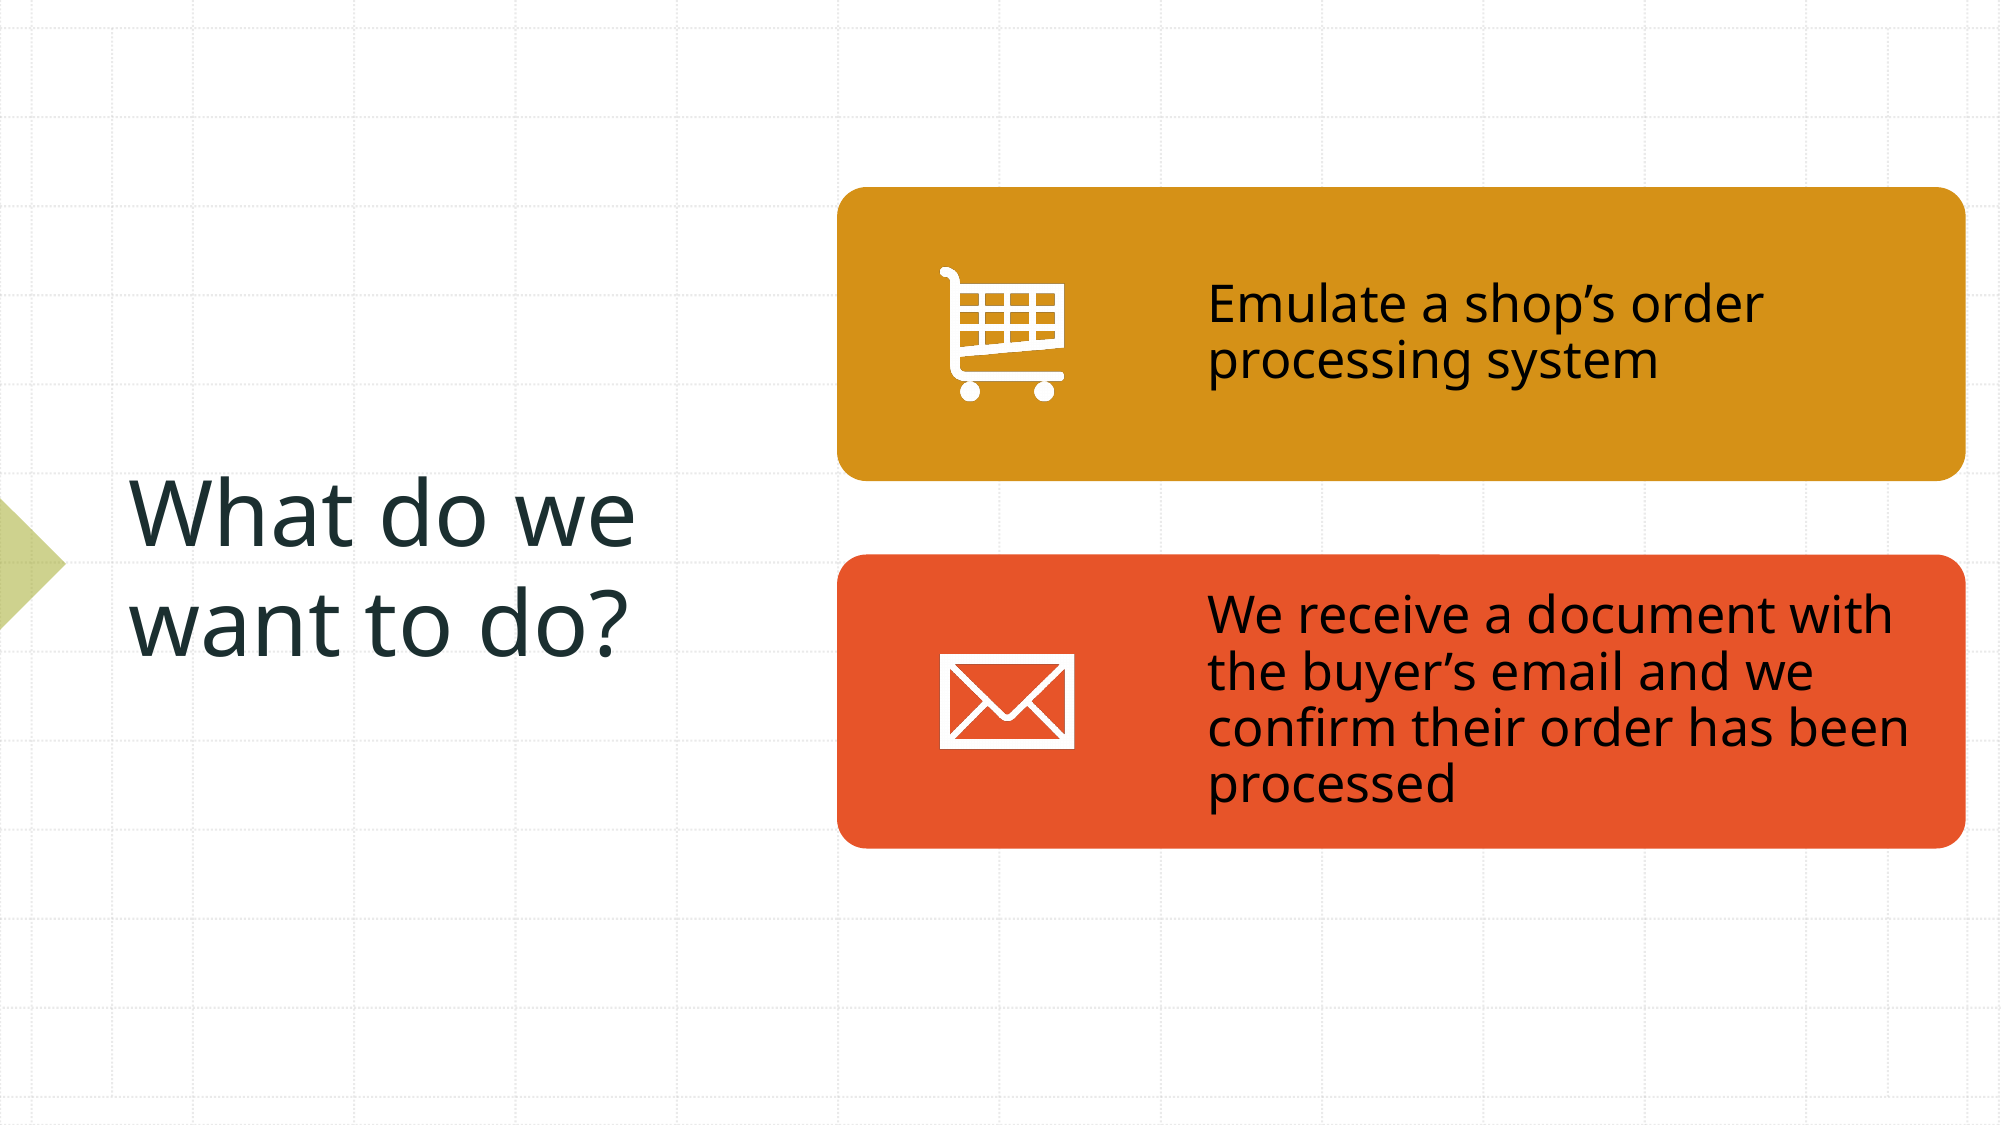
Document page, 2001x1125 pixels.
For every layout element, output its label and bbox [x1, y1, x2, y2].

list [837, 27, 1966, 1008]
text_box [0, 0, 2000, 1125]
